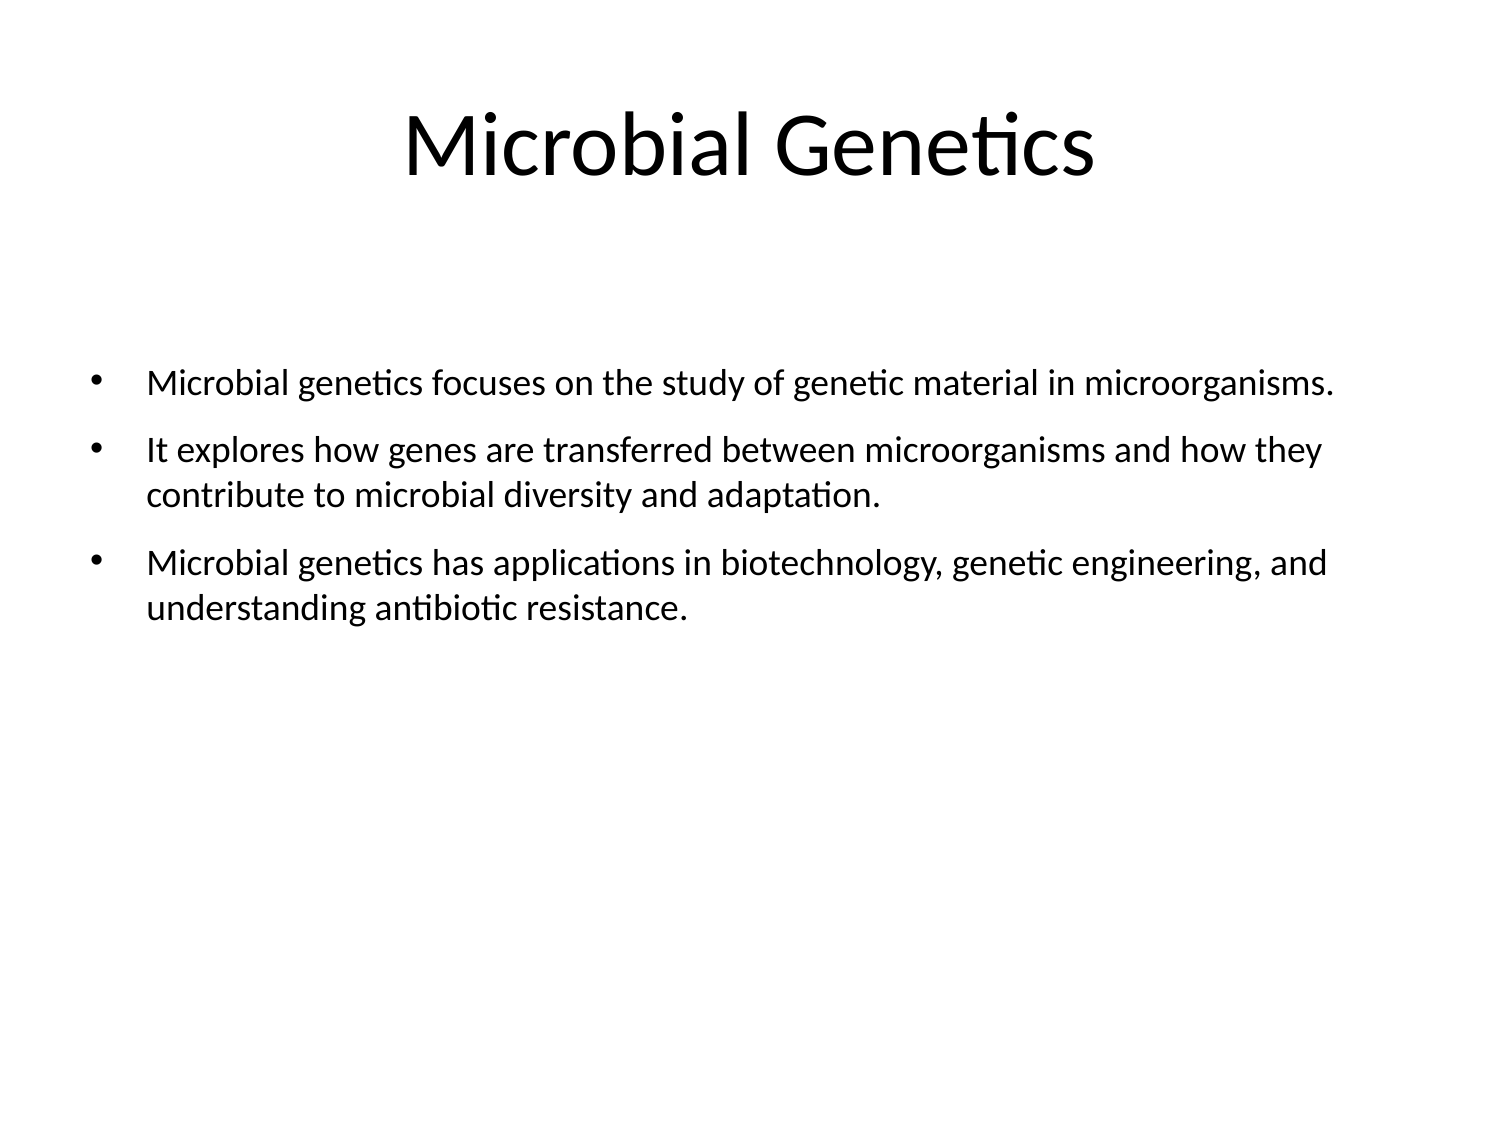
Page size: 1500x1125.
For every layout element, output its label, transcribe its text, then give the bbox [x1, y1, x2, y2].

list Microbial genetics focuses on the study of genetic material in microorganisms. It explores how genes are transferred between microorganisms and how they contribute to microbial diversity and adaptation. Microbial genetics has applications in biotechnology, genetic engineering, and understanding antibiotic resistance. [75, 262, 1425, 1005]
title Microbial Genetics [75, 45, 1425, 233]
